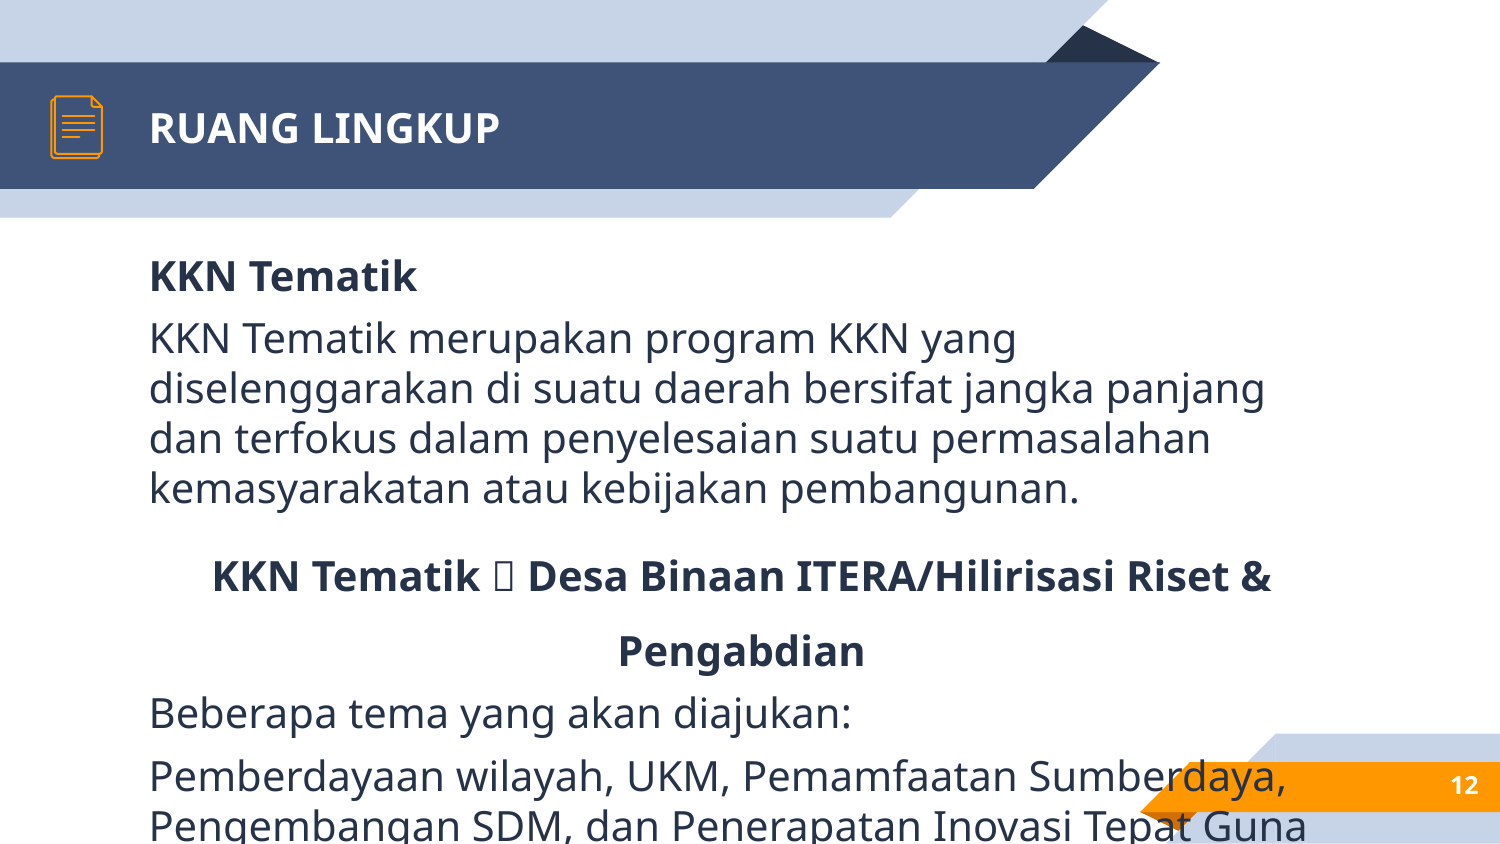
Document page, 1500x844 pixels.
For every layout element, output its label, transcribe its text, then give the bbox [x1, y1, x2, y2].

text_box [50, 96, 103, 159]
title RUANG LINGKUP [133, 64, 997, 190]
list KKN Tematik KKN Tematik merupakan program KKN yang diselenggarakan di suatu daerah bersifat jangka panjang dan terfokus dalam penyelesaian suatu permasalahan kemasyarakatan atau kebijakan pembangunan. KKN Tematik  Desa Binaan ITERA/Hilirisasi Riset & Pengabdian Beberapa tema yang akan diajukan: Pemberdayaan wilayah, UKM, Pemamfaatan Sumberdaya, Pengembangan SDM, dan Penerapatan Inovasi Tepat Guna [133, 234, 1350, 682]
slide_number 12 [1249, 760, 1494, 813]
